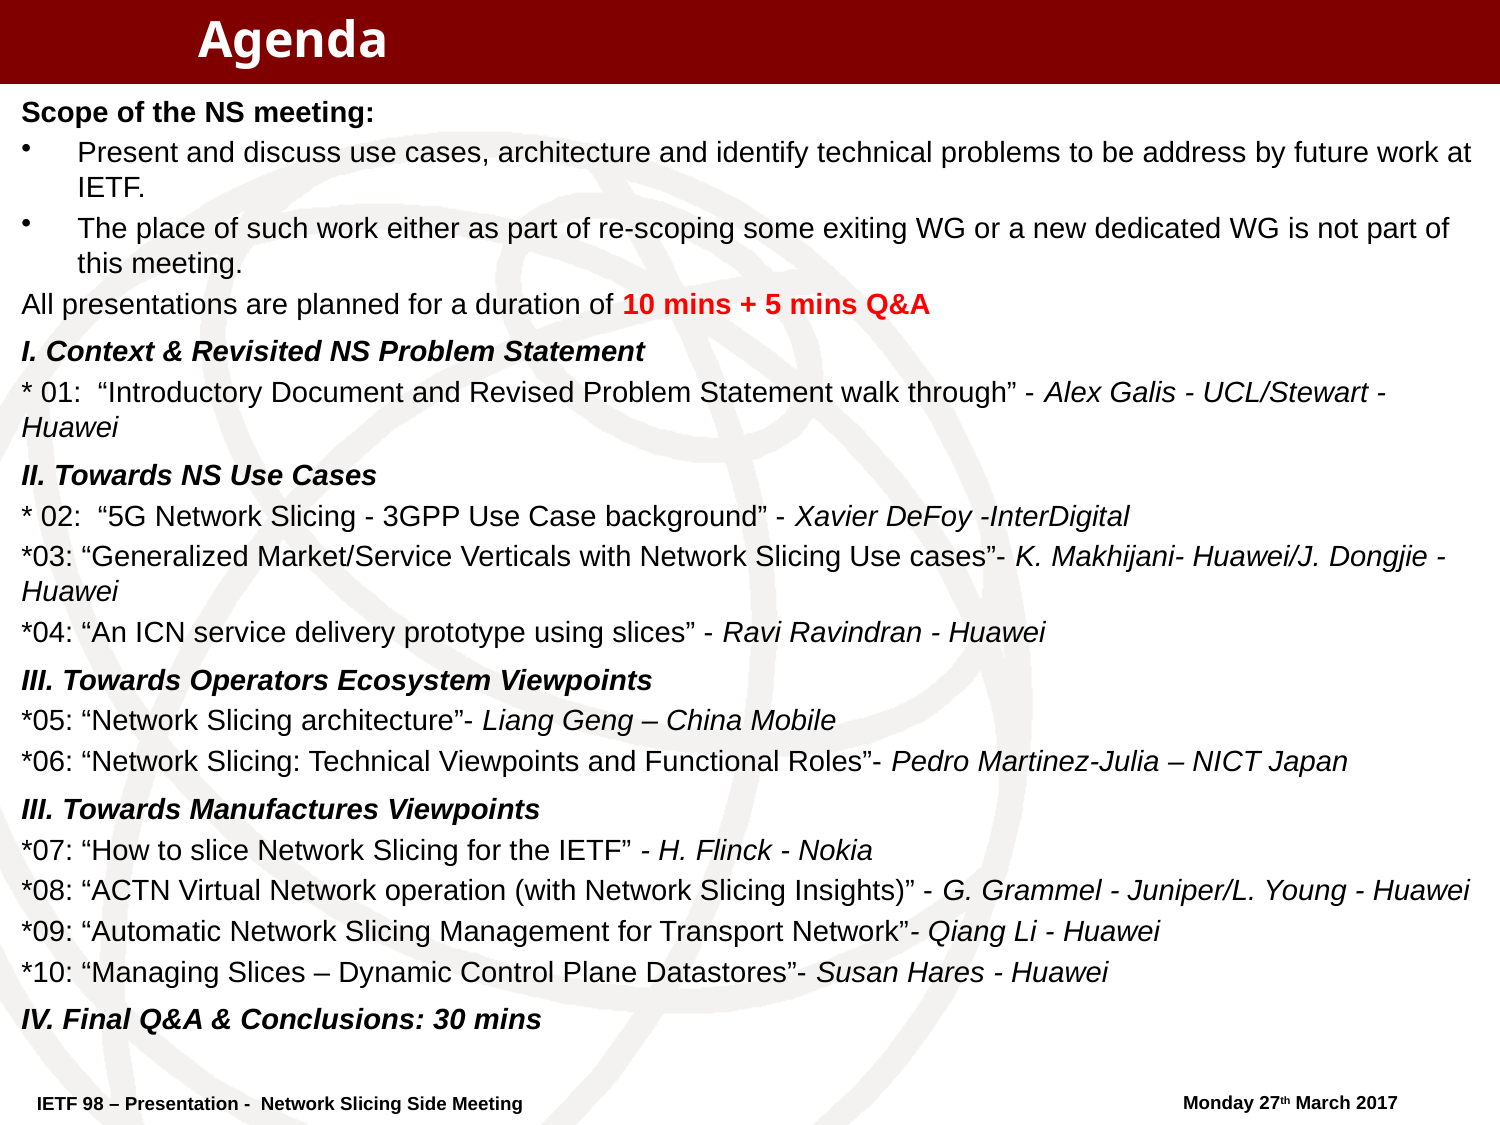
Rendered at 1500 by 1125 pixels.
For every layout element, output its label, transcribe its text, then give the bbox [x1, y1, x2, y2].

title Agenda [183, 0, 963, 85]
list Scope of the NS meeting: Present and discuss use cases, architecture and identify technical problems to be address by future work at IETF. The place of such work either as part of re-scoping some exiting WG or a new dedicated WG is not part of this meeting. All presentations are planned for a duration of 10 mins + 5 mins Q&A I. Context & Revisited NS Problem Statement * 01: “Introductory Document and Revised Problem Statement walk through” - Alex Galis - UCL/Stewart - Huawei II. Towards NS Use Cases * 02: “5G Network Slicing - 3GPP Use Case background” - Xavier DeFoy -InterDigital *03: “Generalized Market/Service Verticals with Network Slicing Use cases”- K. Makhijani- Huawei/J. Dongjie - Huawei *04: “An ICN service delivery prototype using slices” - Ravi Ravindran - Huawei III. Towards Operators Ecosystem Viewpoints *05: “Network Slicing architecture”- Liang Geng – China Mobile *06: “Network Slicing: Technical Viewpoints and Functional Roles”- Pedro Martinez-Julia – NICT Japan III. Towards Manufactures Viewpoints *07: “How to slice Network Slicing for the IETF” - H. Flinck - Nokia *08: “ACTN Virtual Network operation (with Network Slicing Insights)” - G. Grammel - Juniper/L. Young - Huawei *09: “Automatic Network Slicing Management for Transport Network”- Qiang Li - Huawei *10: “Managing Slices – Dynamic Control Plane Datastores”- Susan Hares - Huawei IV. Final Q&A & Conclusions: 30 mins [6, 85, 1500, 1060]
picture [0, 112, 1057, 1125]
